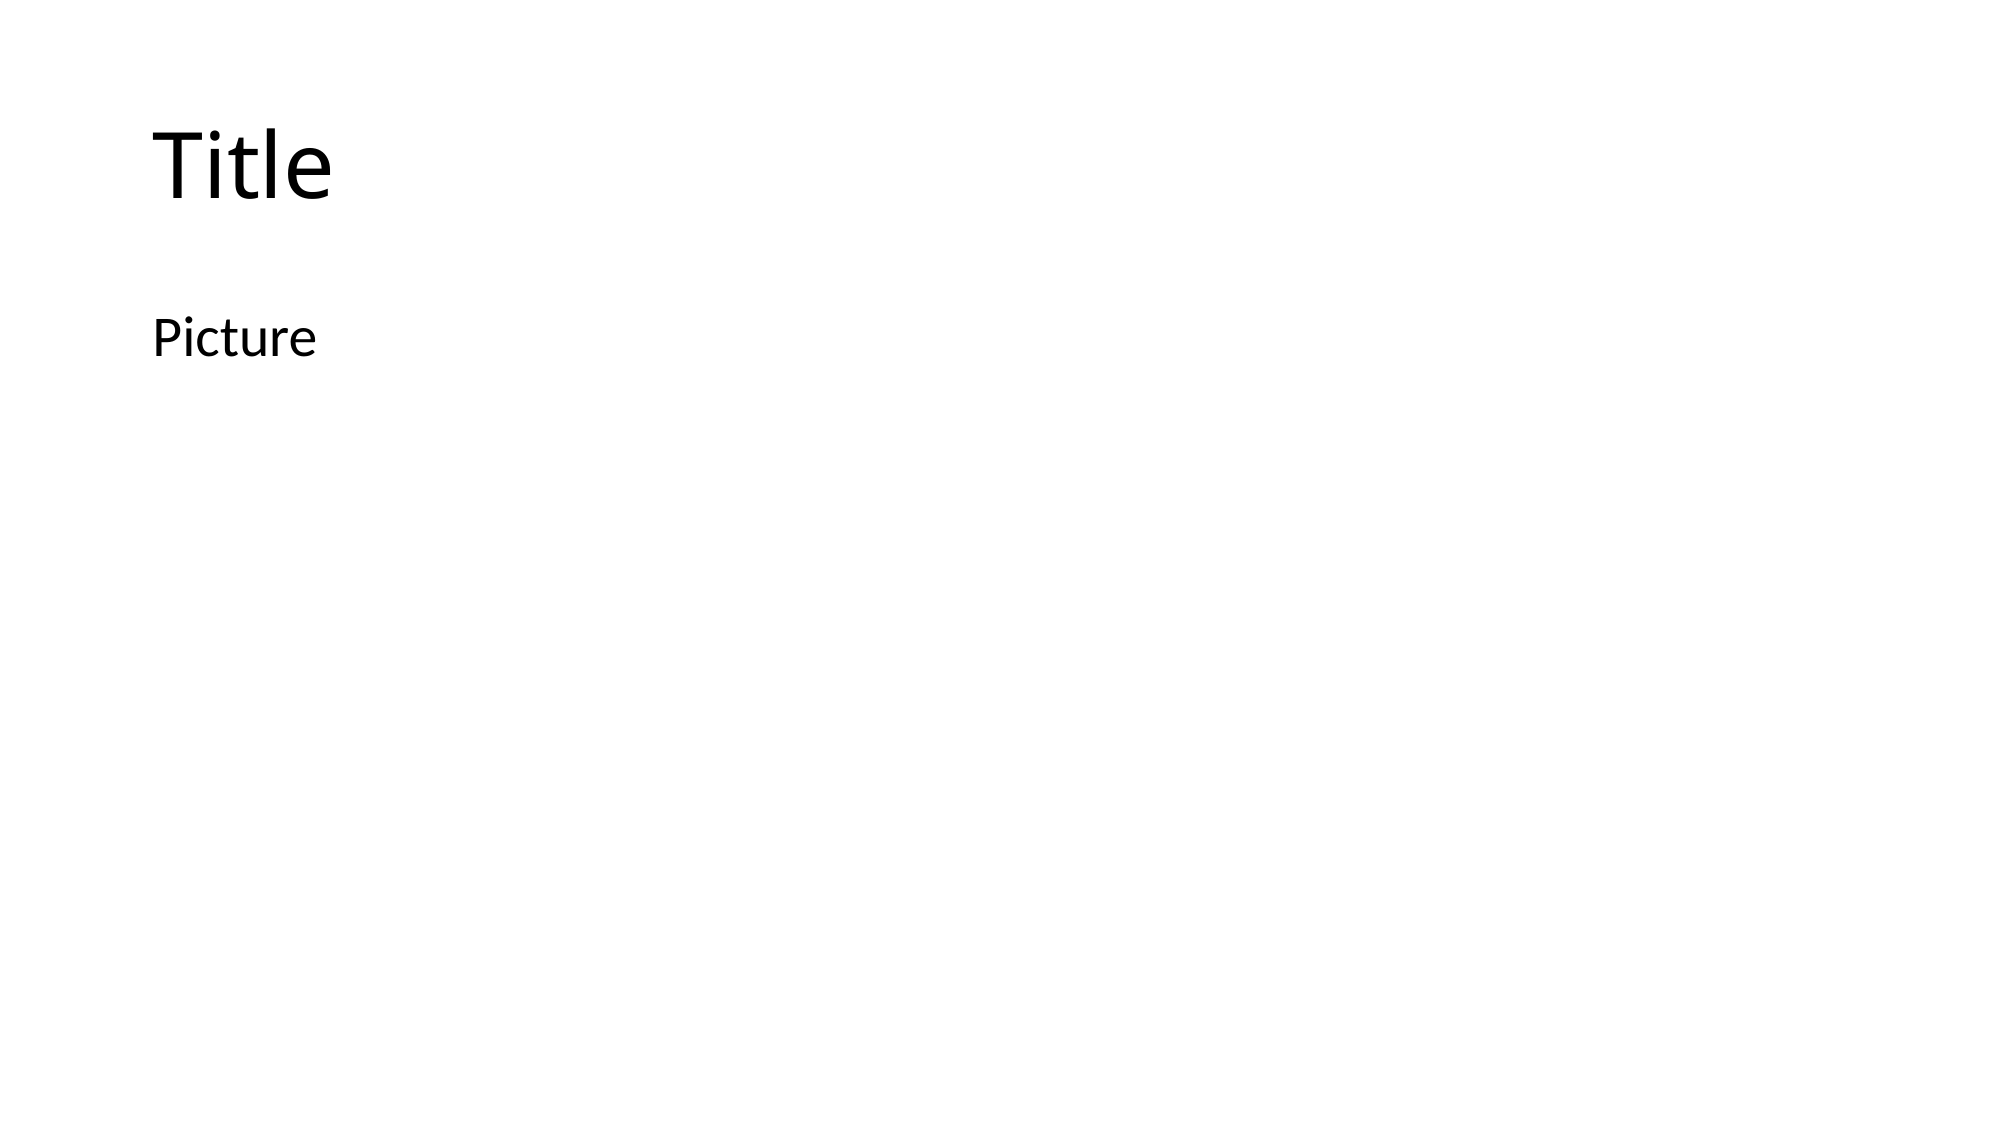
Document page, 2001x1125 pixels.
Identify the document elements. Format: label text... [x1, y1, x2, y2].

list Picture [137, 299, 988, 377]
title Title [137, 59, 1863, 278]
